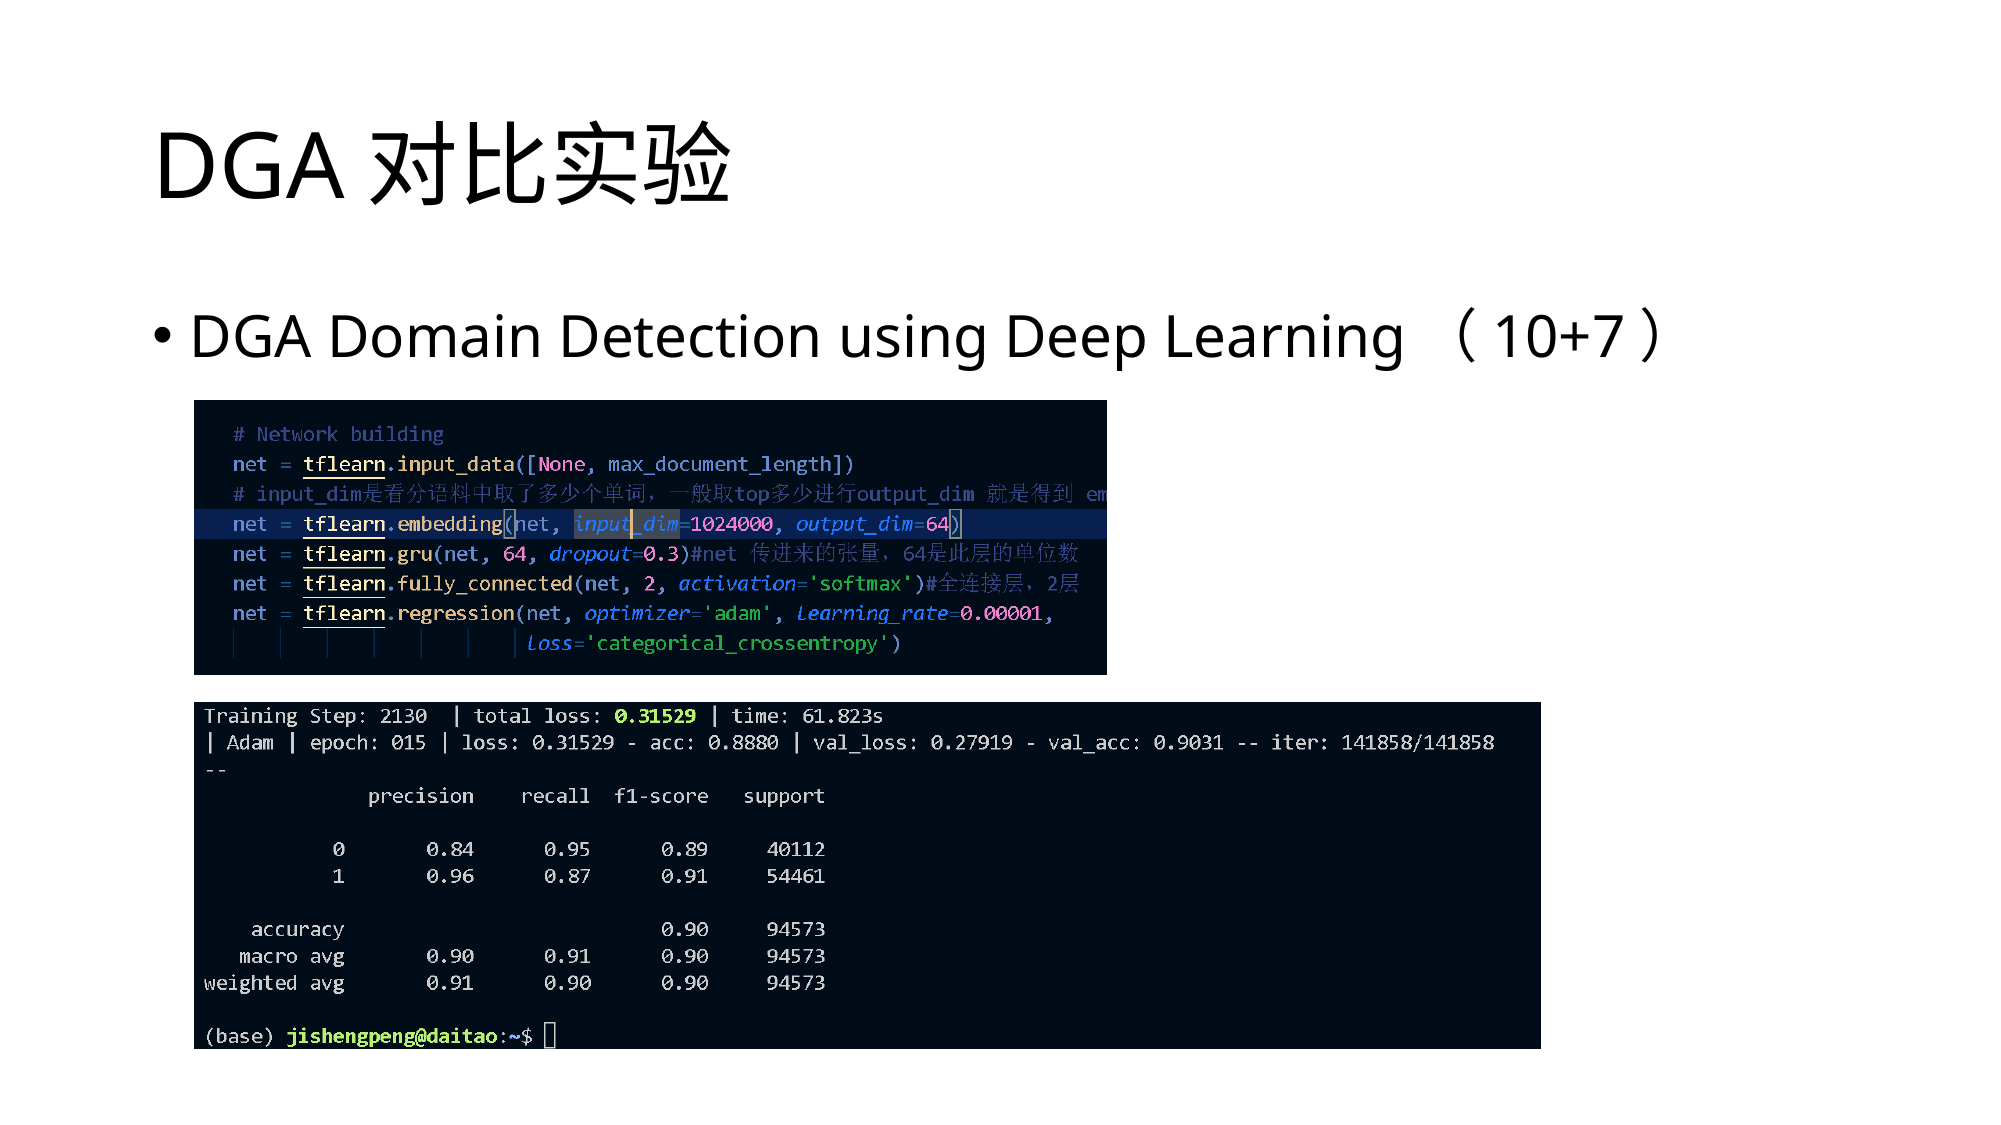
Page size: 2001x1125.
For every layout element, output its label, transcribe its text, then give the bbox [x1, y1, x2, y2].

list DGA Domain Detection using Deep Learning（10+7） [137, 299, 1863, 1014]
picture [194, 400, 1107, 675]
picture [194, 702, 1541, 1049]
title DGA对比实验 [137, 59, 1863, 278]
